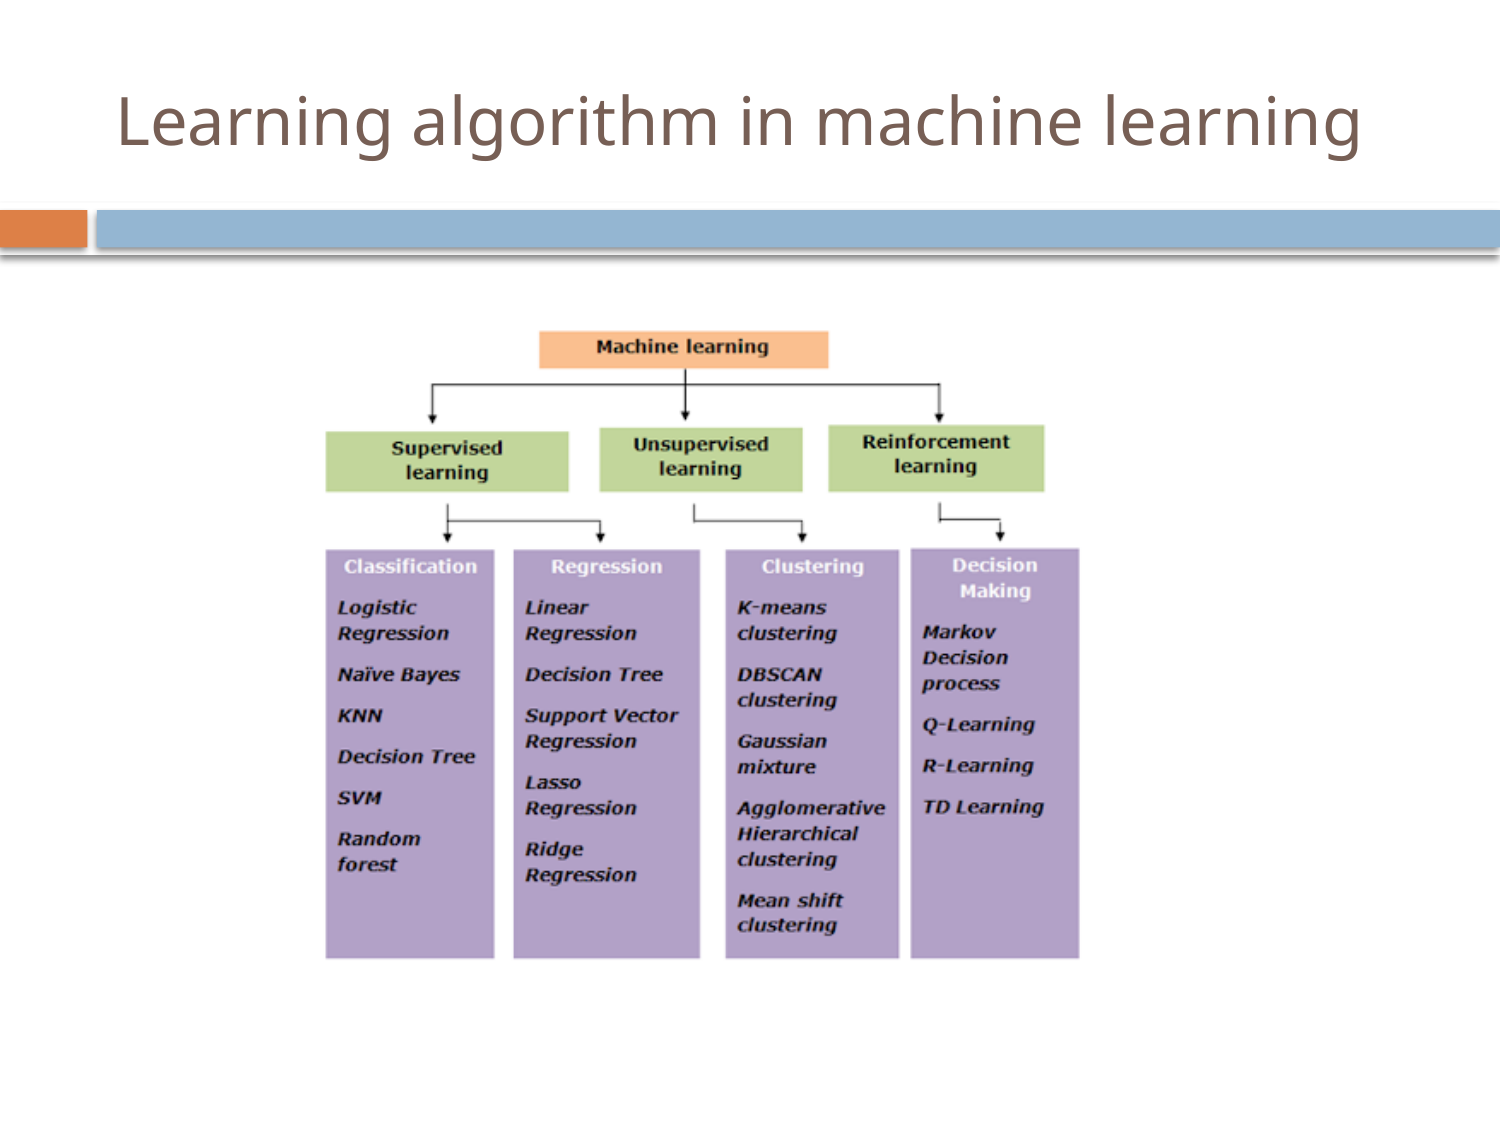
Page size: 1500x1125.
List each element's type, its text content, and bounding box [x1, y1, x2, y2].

picture [249, 324, 1134, 968]
title Learning algorithm in machine learning [100, 37, 1438, 200]
